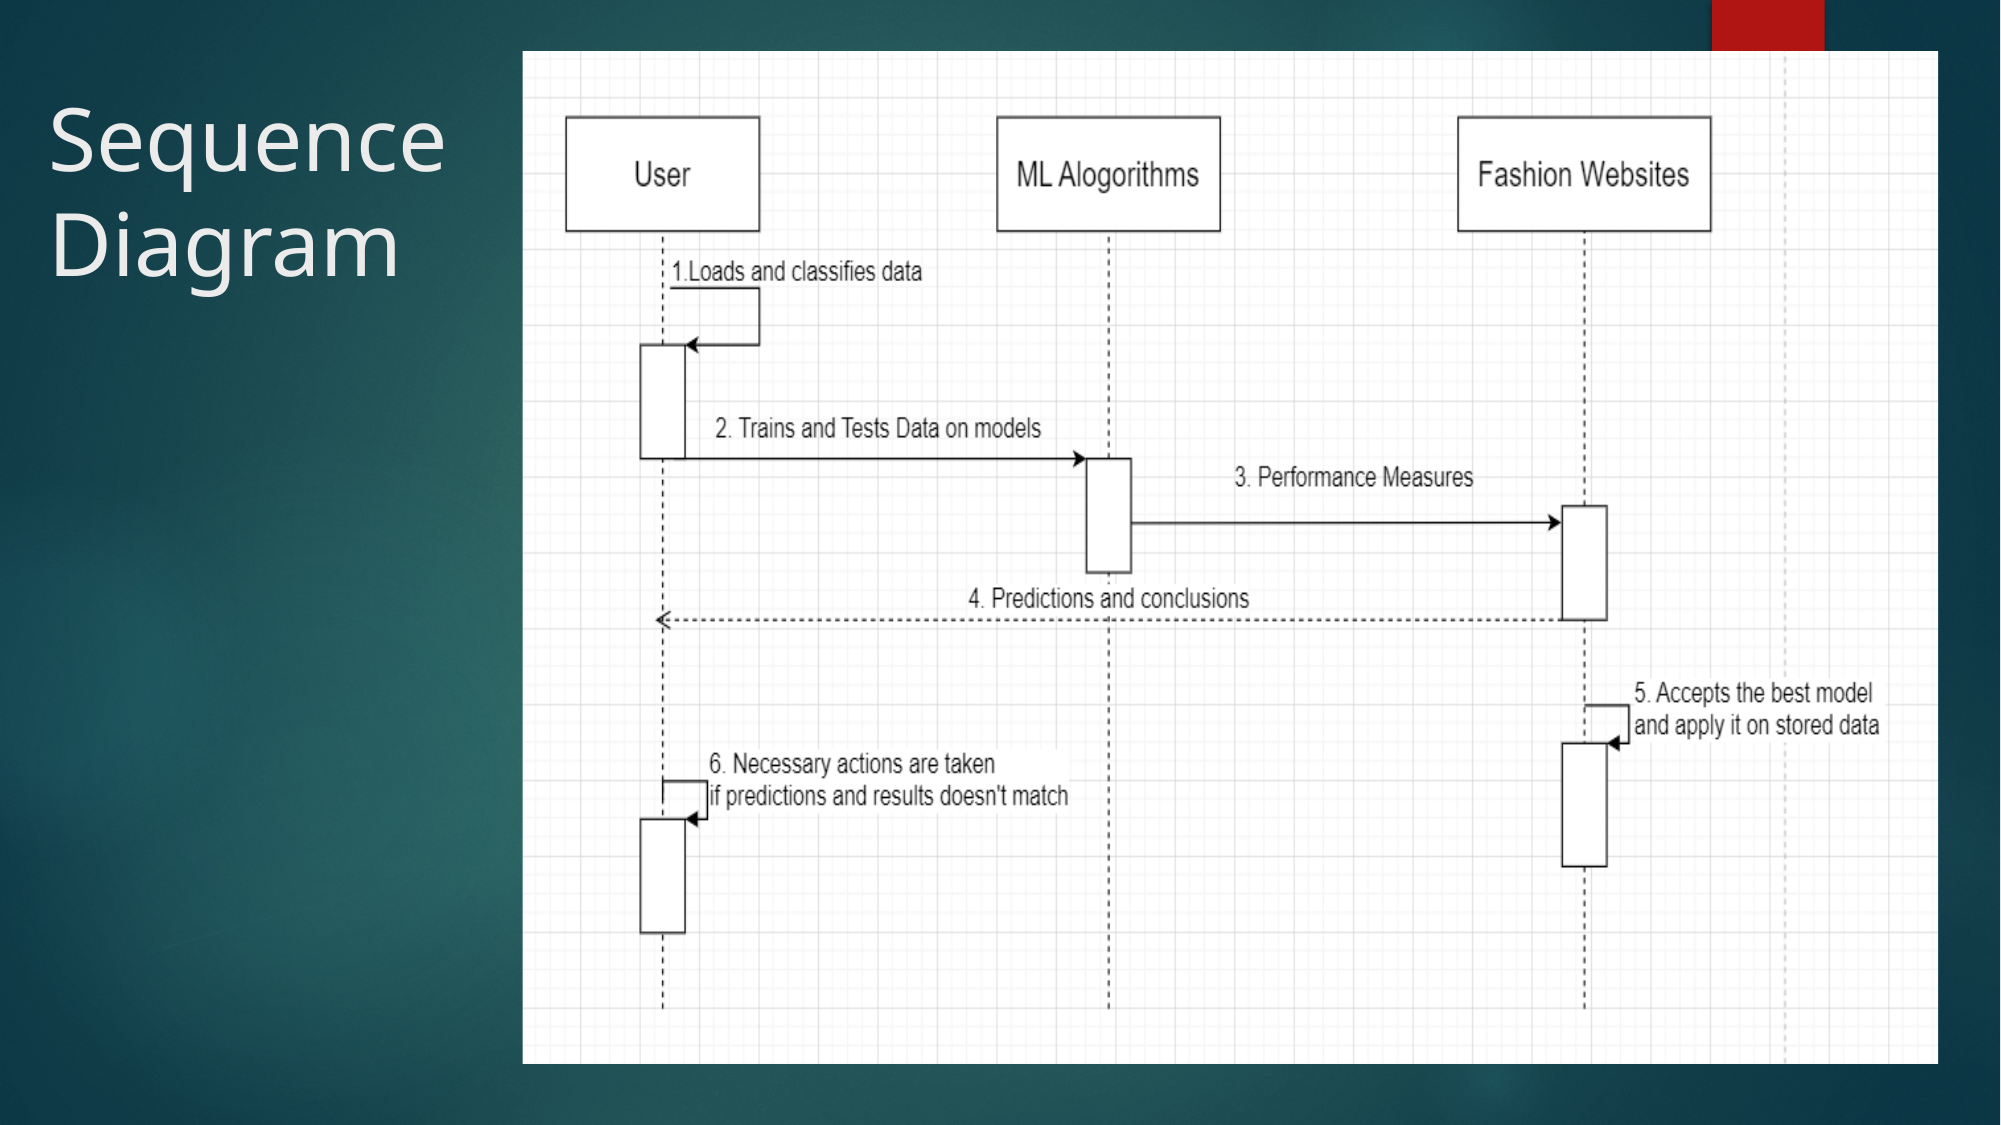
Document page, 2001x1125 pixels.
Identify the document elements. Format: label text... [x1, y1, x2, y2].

picture [0, 0, 2001, 1125]
title Sequence Diagram [33, 76, 517, 307]
